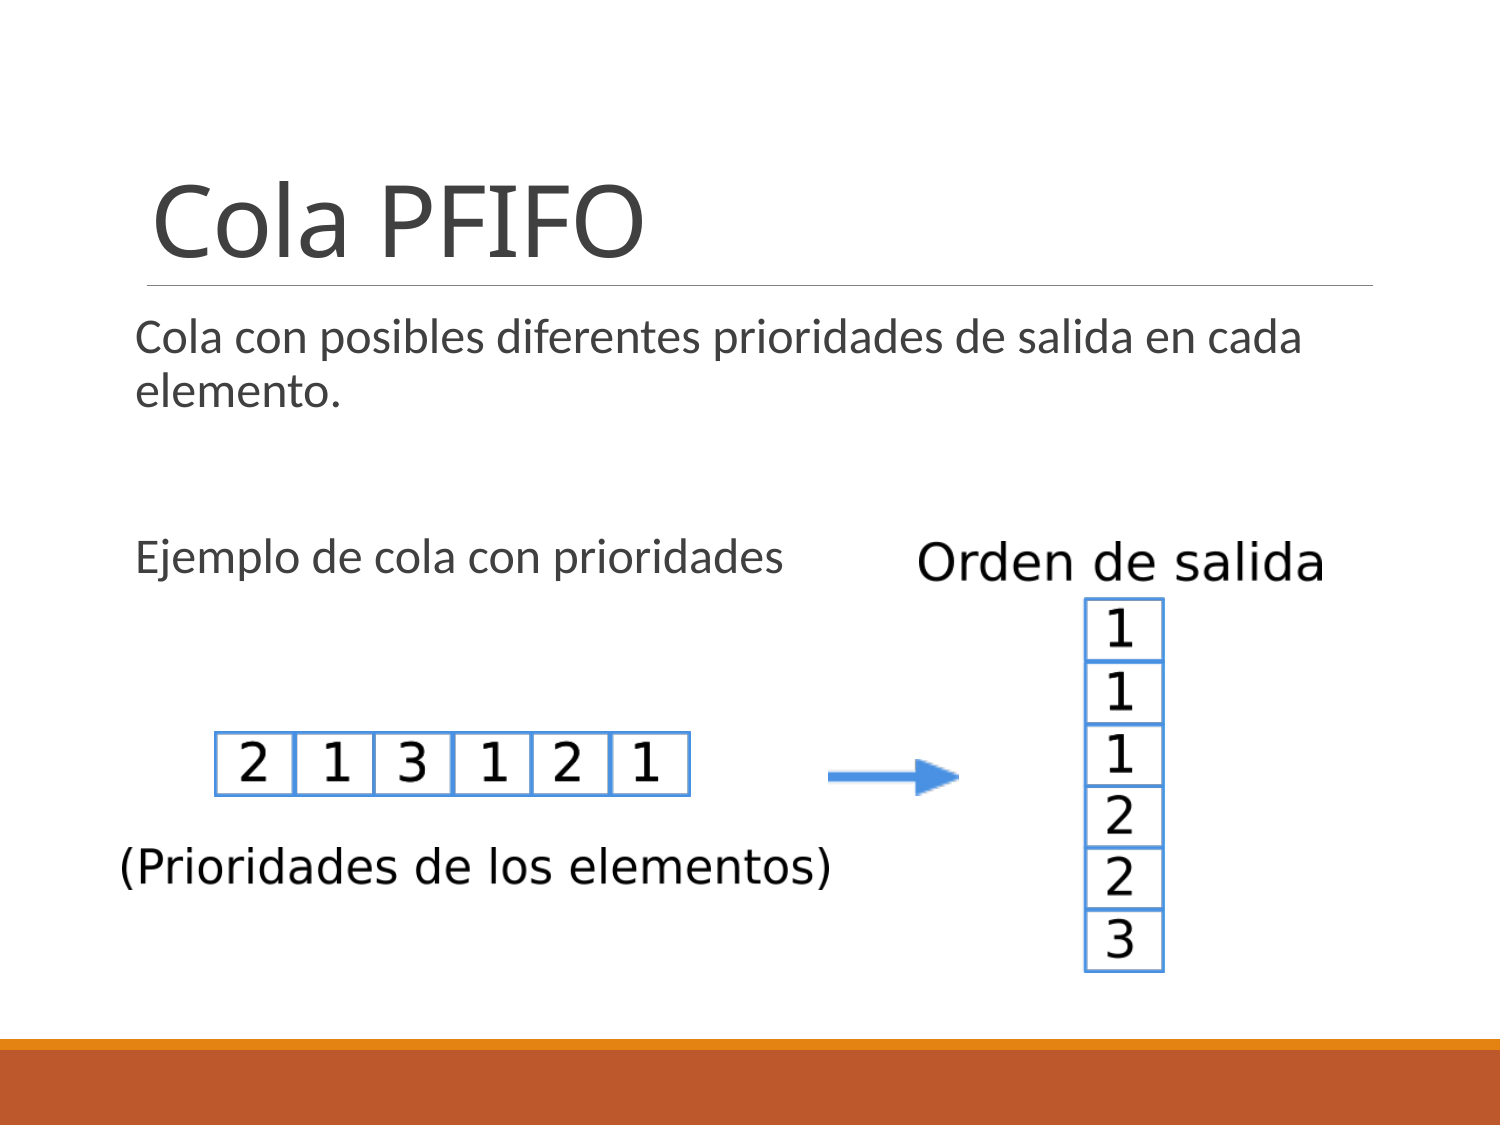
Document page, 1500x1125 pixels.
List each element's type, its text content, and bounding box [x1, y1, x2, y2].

picture [121, 847, 830, 891]
list Cola con posibles diferentes prioridades de salida en cada elemento. Ejemplo de cola con prioridades [135, 302, 1373, 963]
picture [214, 731, 691, 797]
picture [828, 540, 1322, 973]
title Cola PFIFO [135, 47, 1373, 285]
